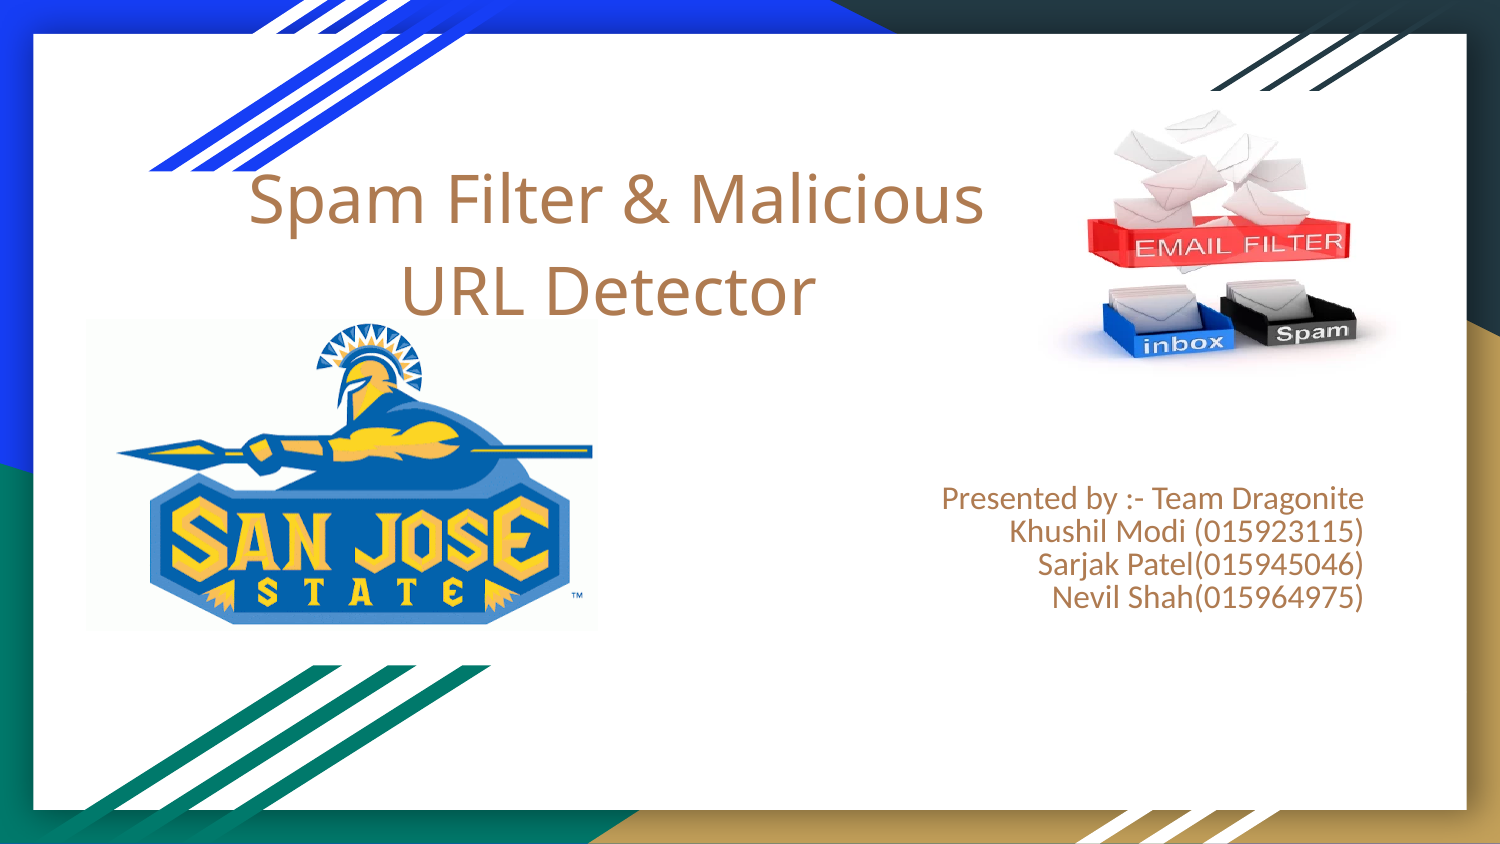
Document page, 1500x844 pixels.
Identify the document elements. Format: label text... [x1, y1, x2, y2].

subtitle Presented by :- Team Dragonite Khushil Modi (015923115) Sarjak Patel(015945046) Nevil Shah(015964975) [304, 469, 1380, 730]
picture [86, 319, 598, 631]
title Spam Filter & Malicious URL Detector [177, 135, 1014, 352]
picture [1019, 91, 1421, 396]
